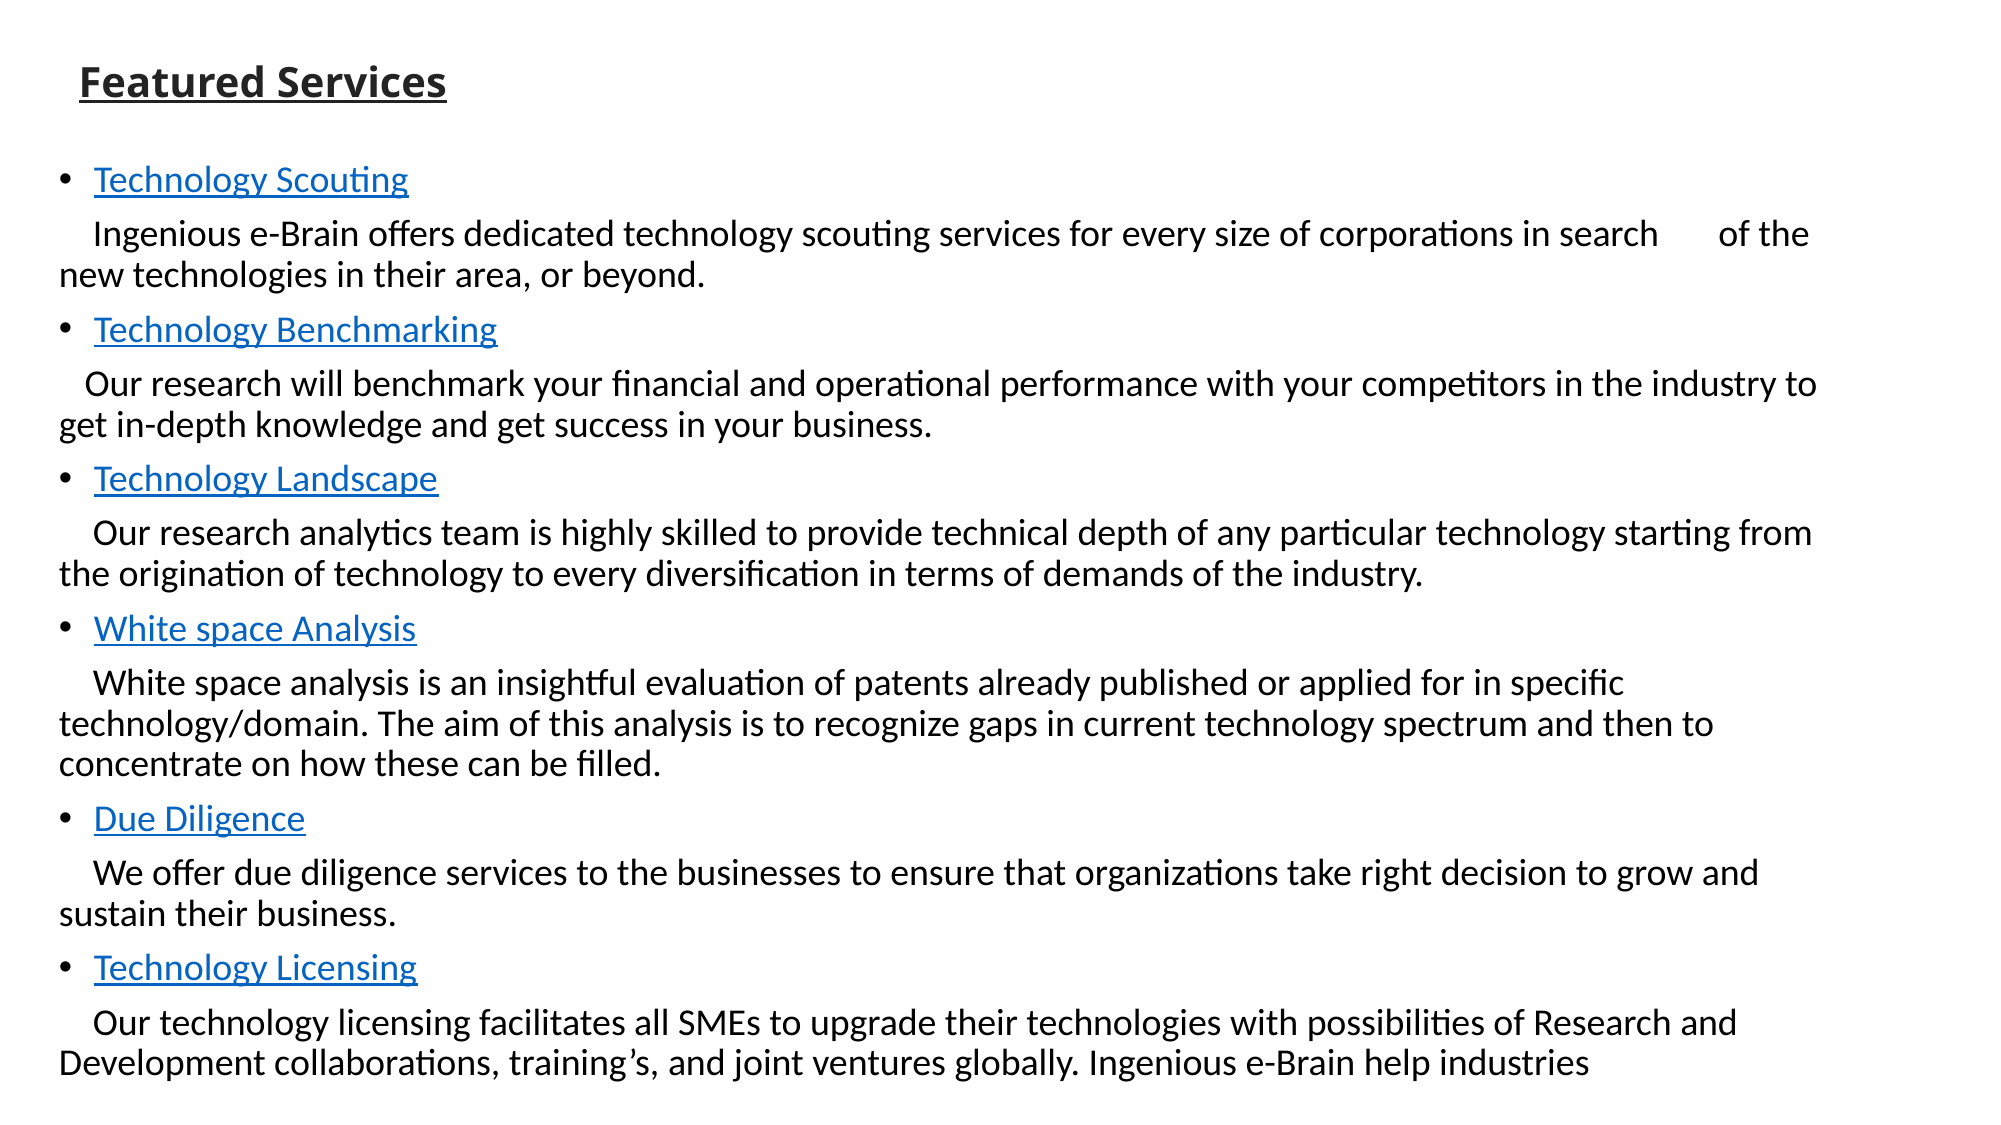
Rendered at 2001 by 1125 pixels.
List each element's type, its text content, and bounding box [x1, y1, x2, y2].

list Technology Scouting Ingenious e-Brain offers dedicated technology scouting services for every size of corporations in search of the new technologies in their area, or beyond. Technology Benchmarking Our research will benchmark your financial and operational performance with your competitors in the industry to get in-depth knowledge and get success in your business. Technology Landscape Our research analytics team is highly skilled to provide technical depth of any particular technology starting from the origination of technology to every diversification in terms of demands of the industry. White space Analysis White space analysis is an insightful evaluation of patents already published or applied for in specific technology/domain. The aim of this analysis is to recognize gaps in current technology spectrum and then to concentrate on how these can be filled. Due Diligence We offer due diligence services to the businesses to ensure that organizations take right decision to grow and sustain their business. Technology Licensing Our technology licensing facilitates all SMEs to upgrade their technologies with possibilities of Research and Development collaborations, training’s, and joint ventures globally. Ingenious e-Brain help industries [43, 152, 1848, 1103]
title Featured Services [63, 0, 1789, 152]
